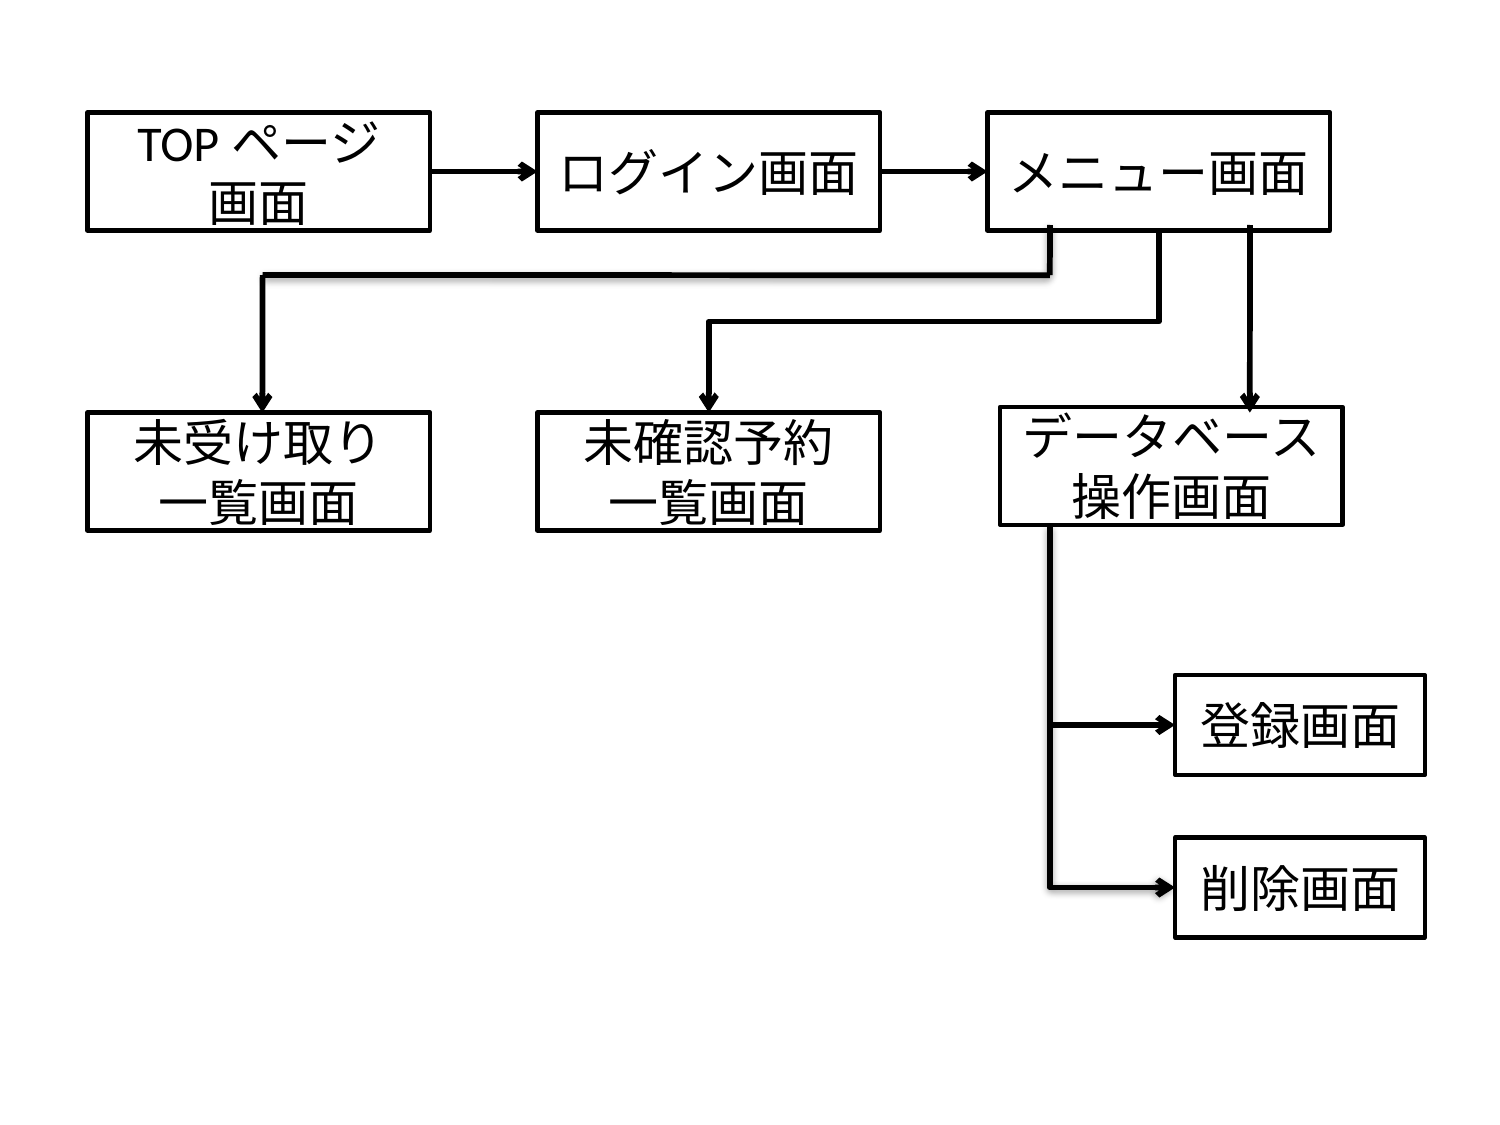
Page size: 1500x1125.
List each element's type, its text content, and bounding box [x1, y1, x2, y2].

text_box 未確認予約 一覧画面 [535, 422, 837, 533]
text_box 登録画面 [1292, 673, 1427, 777]
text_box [930, 643, 1294, 769]
text_box 未受け取り 一覧画面 [85, 410, 432, 533]
text_box TOPページ 画面 [85, 110, 432, 233]
text_box データベース 操作画面 [1030, 405, 1345, 527]
text_box 削除画面 [1173, 835, 1427, 940]
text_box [842, 422, 1025, 547]
text_box メニュー画面 [1030, 110, 1332, 233]
text_box ログイン画面 [535, 110, 837, 223]
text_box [842, 96, 1025, 223]
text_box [262, 224, 1051, 413]
